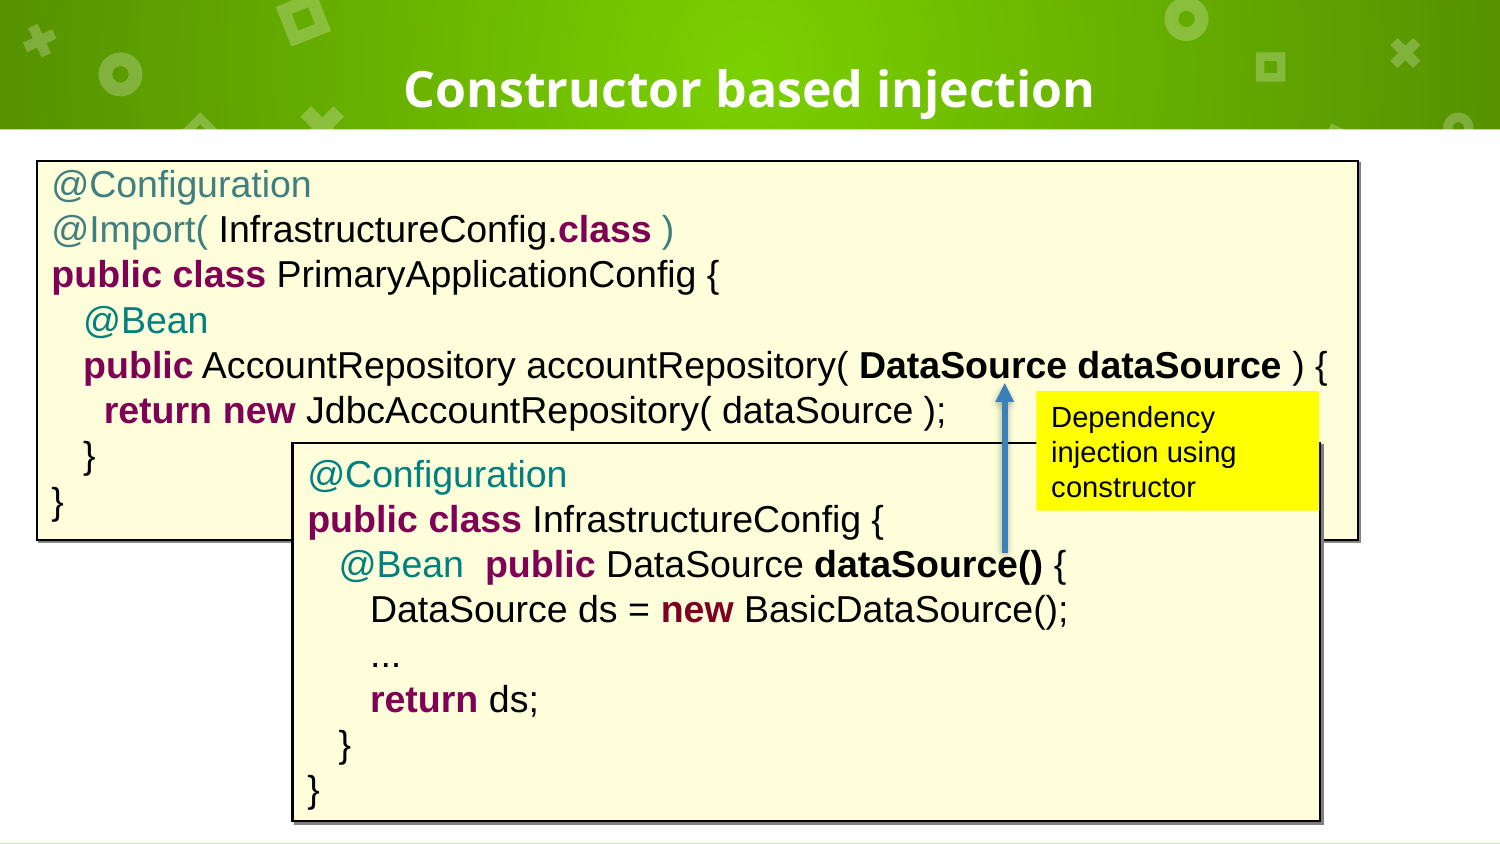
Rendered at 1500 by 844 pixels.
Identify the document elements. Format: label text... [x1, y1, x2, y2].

text_box @Configuration public class InfrastructureConfig { @Bean public DataSource dataSource() { DataSource ds = new BasicDataSource(); ... return ds; } } [292, 442, 1321, 822]
title Constructor based injection [142, 0, 1358, 160]
text_box @Configuration @Import( InfrastructureConfig.class ) public class PrimaryApplicationConfig { @Bean public AccountRepository accountRepository( DataSource dataSource ) { return new JdbcAccountRepository( dataSource ); } } [36, 160, 1358, 540]
text_box Dependency injection using constructor [1036, 391, 1320, 511]
